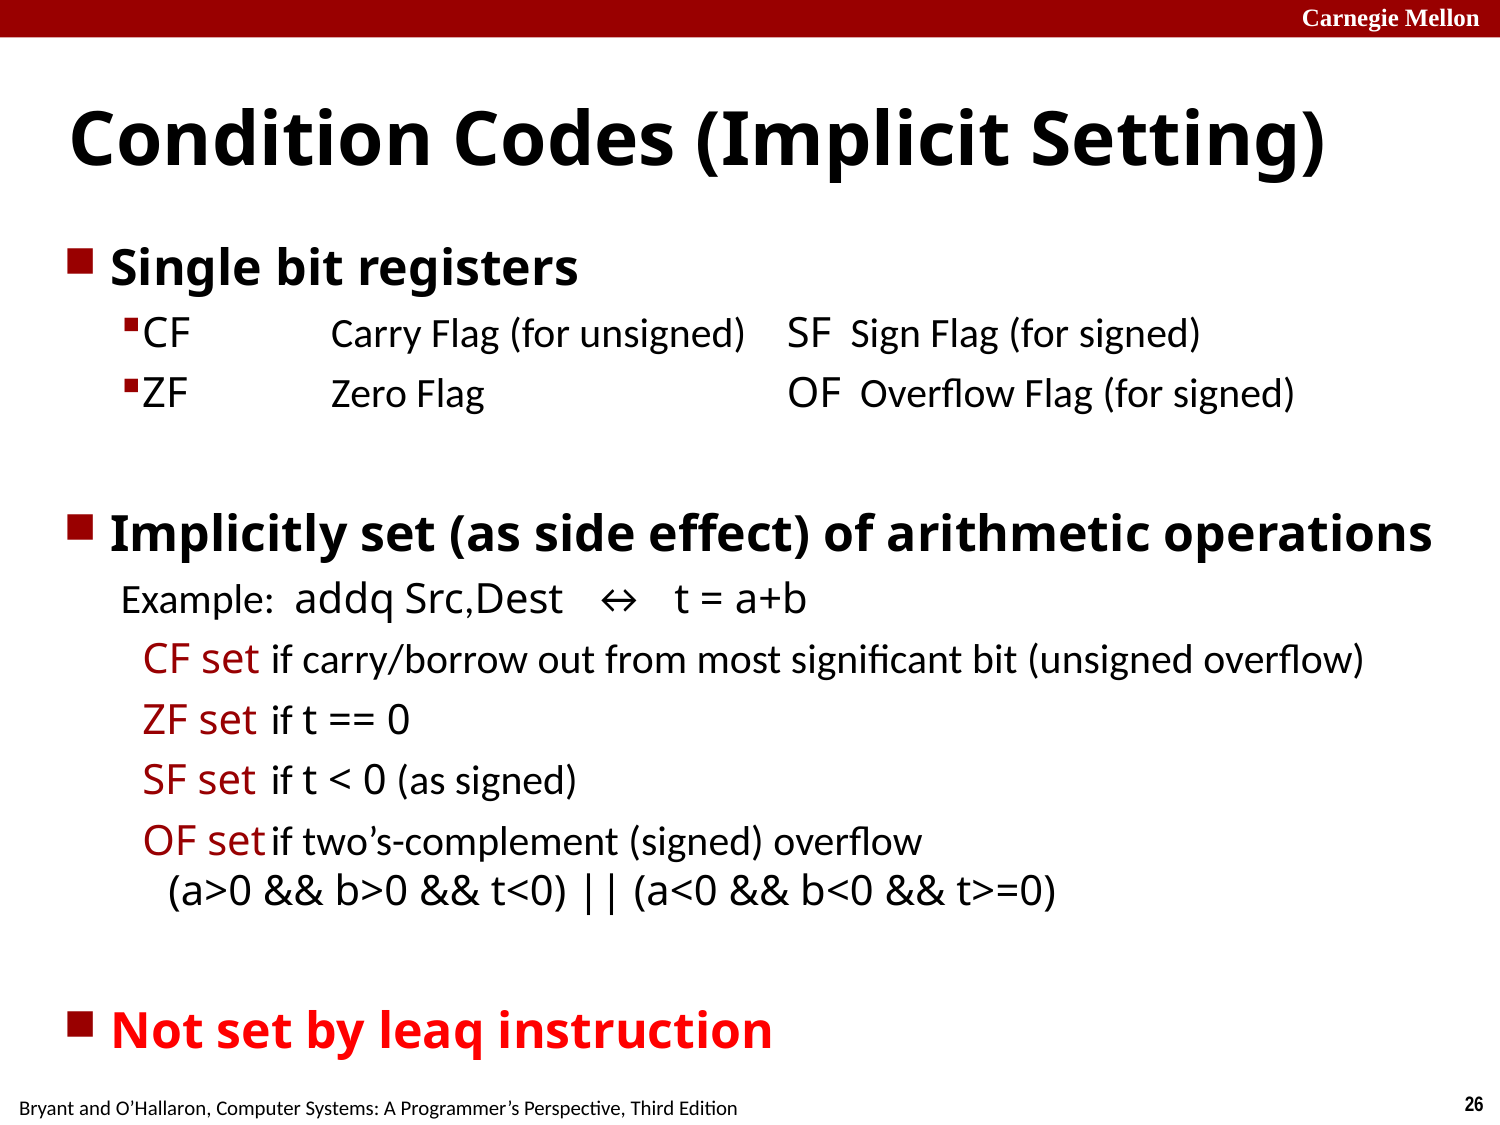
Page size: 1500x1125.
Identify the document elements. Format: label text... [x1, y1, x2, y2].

title Condition Codes (Implicit Setting) [62, 41, 1438, 228]
list Single bit registers CF Carry Flag (for unsigned) SF Sign Flag (for signed) ZF Zero Flag OF Overflow Flag (for signed) Implicitly set (as side effect) of arithmetic operations Example: addq Src,Dest ↔ t = a+b CF set if carry/borrow out from most significant bit (unsigned overflow) ZF set if t == 0 SF set if t < 0 (as signed) OF set if two’s-complement (signed) overflow (a>0 && b>0 && t<0) || (a<0 && b<0 && t>=0) Not set by leaq instruction [62, 228, 1473, 1122]
